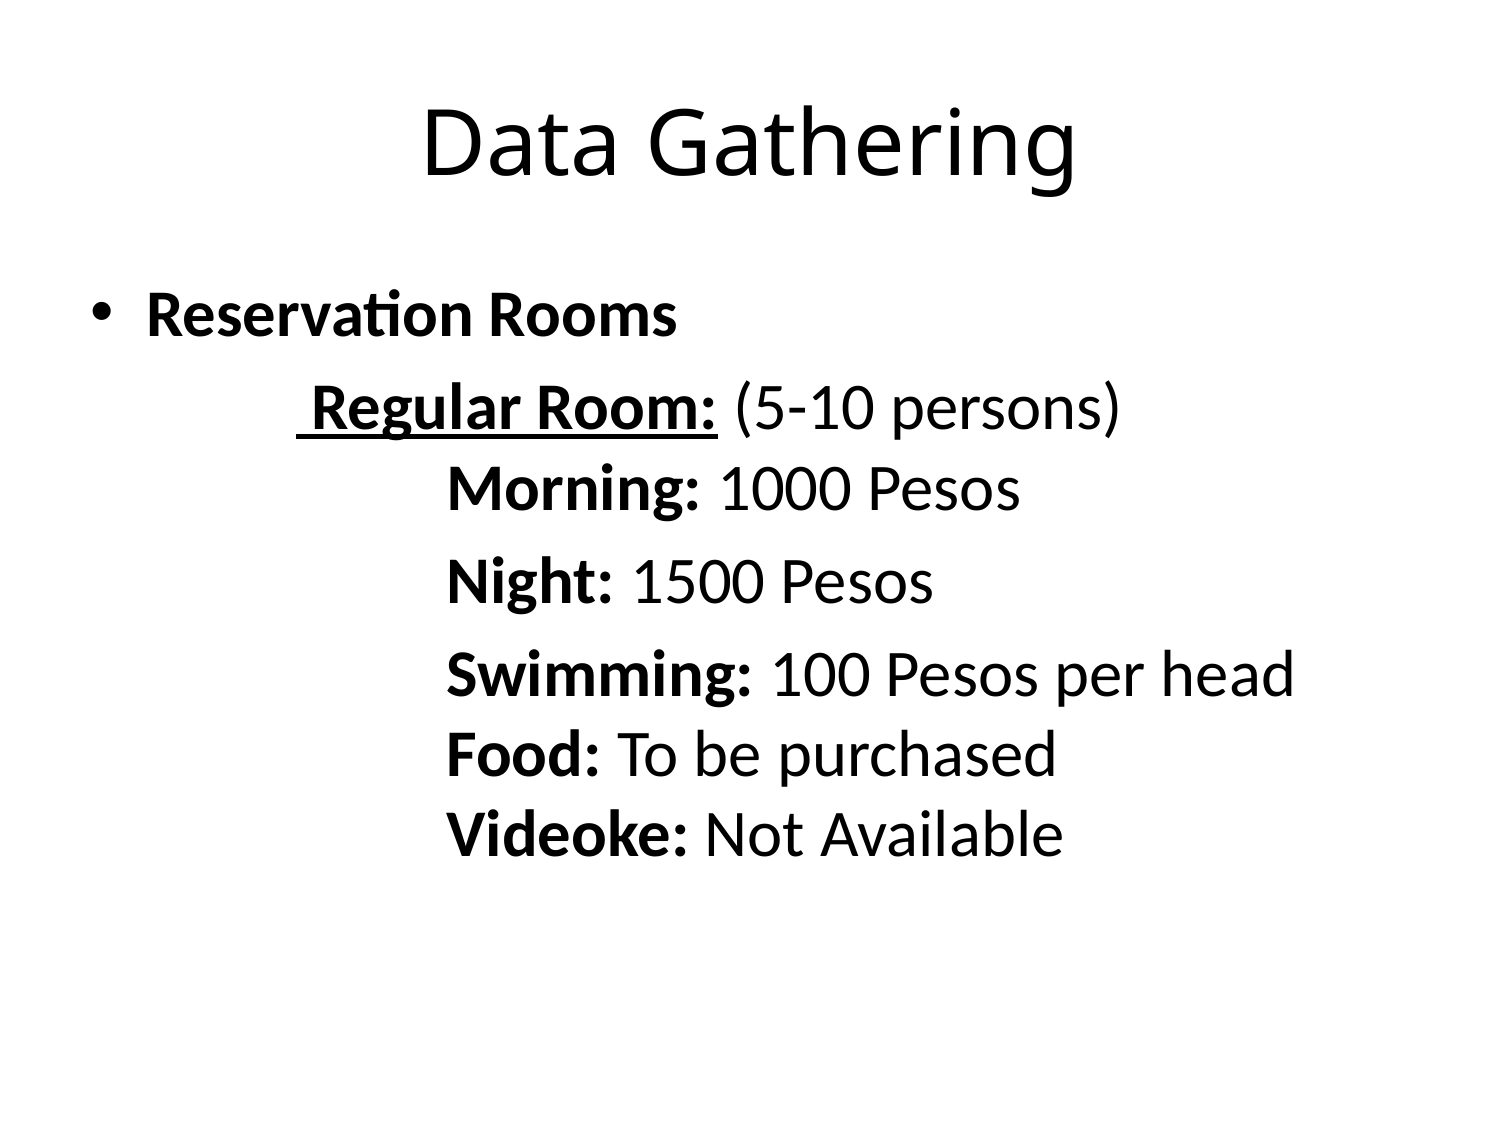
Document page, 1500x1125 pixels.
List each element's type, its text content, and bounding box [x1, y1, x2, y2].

title Data Gathering [75, 45, 1425, 233]
list Reservation Rooms Regular Room: (5-10 persons) Morning: 1000 Pesos Night: 1500 Pesos Swimming: 100 Pesos per head Food: To be purchased Videoke: Not Available [75, 262, 1425, 1005]
